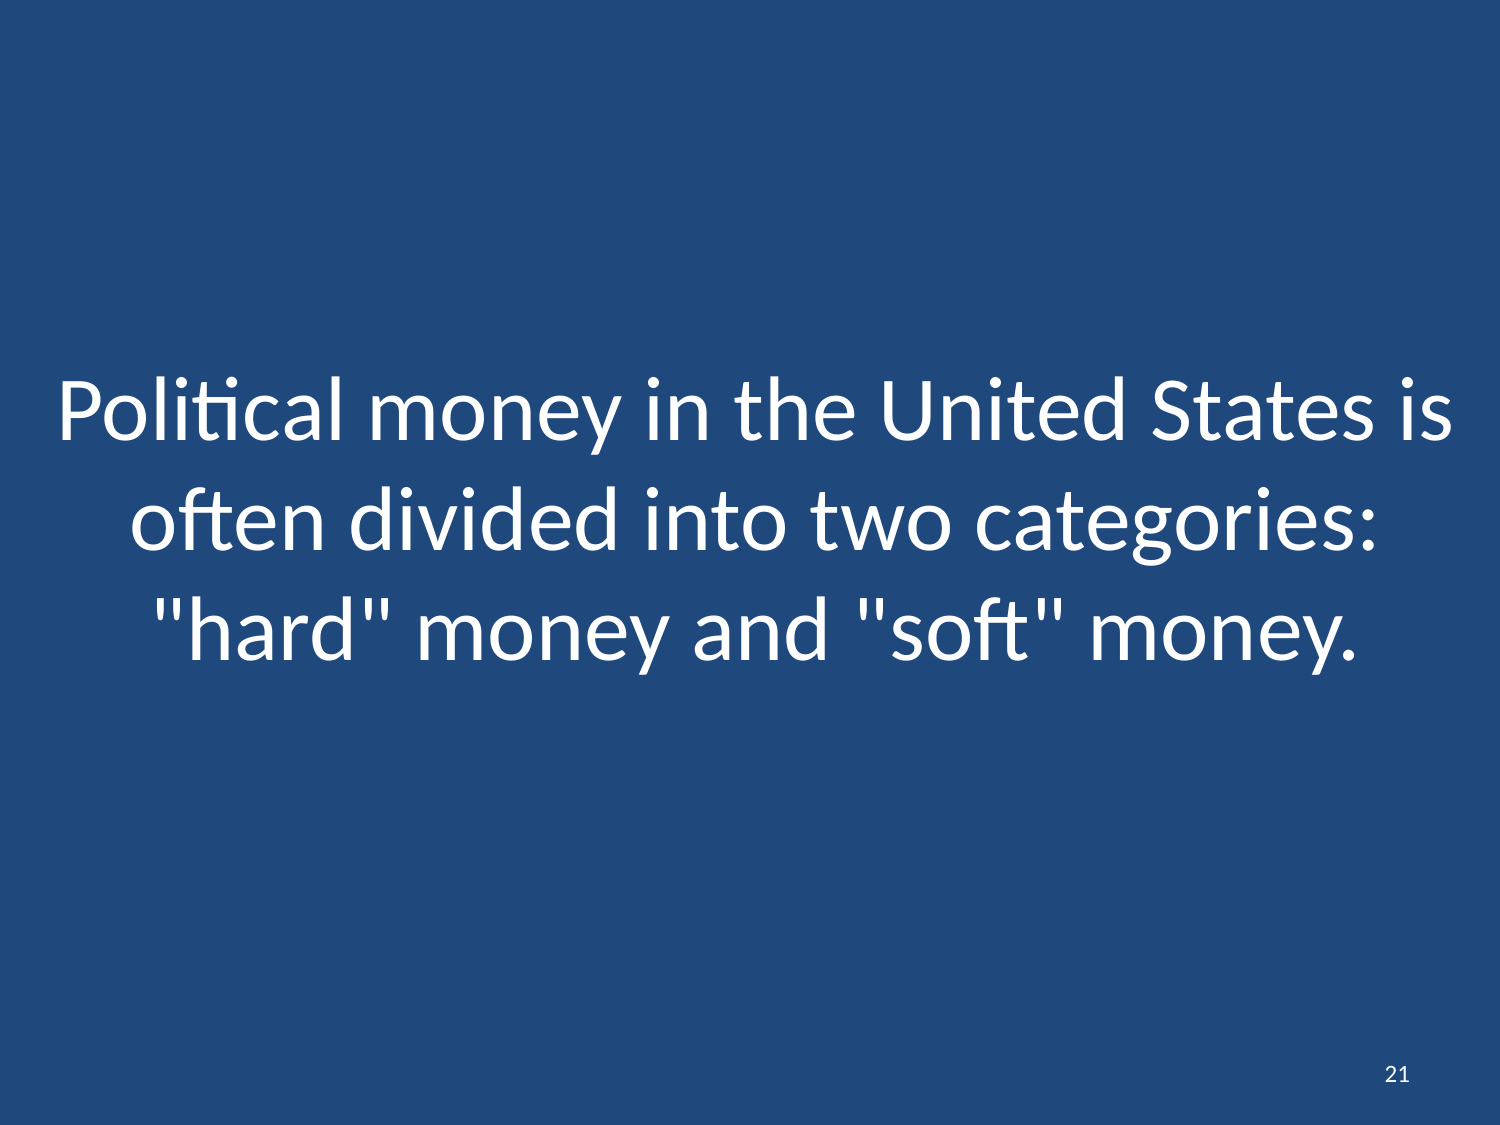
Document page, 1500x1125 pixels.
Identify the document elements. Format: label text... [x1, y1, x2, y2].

slide_number 21 [1074, 1042, 1425, 1103]
title Political money in the United States is often divided into two categories: "hard" money and "soft" money. [37, 37, 1475, 1100]
